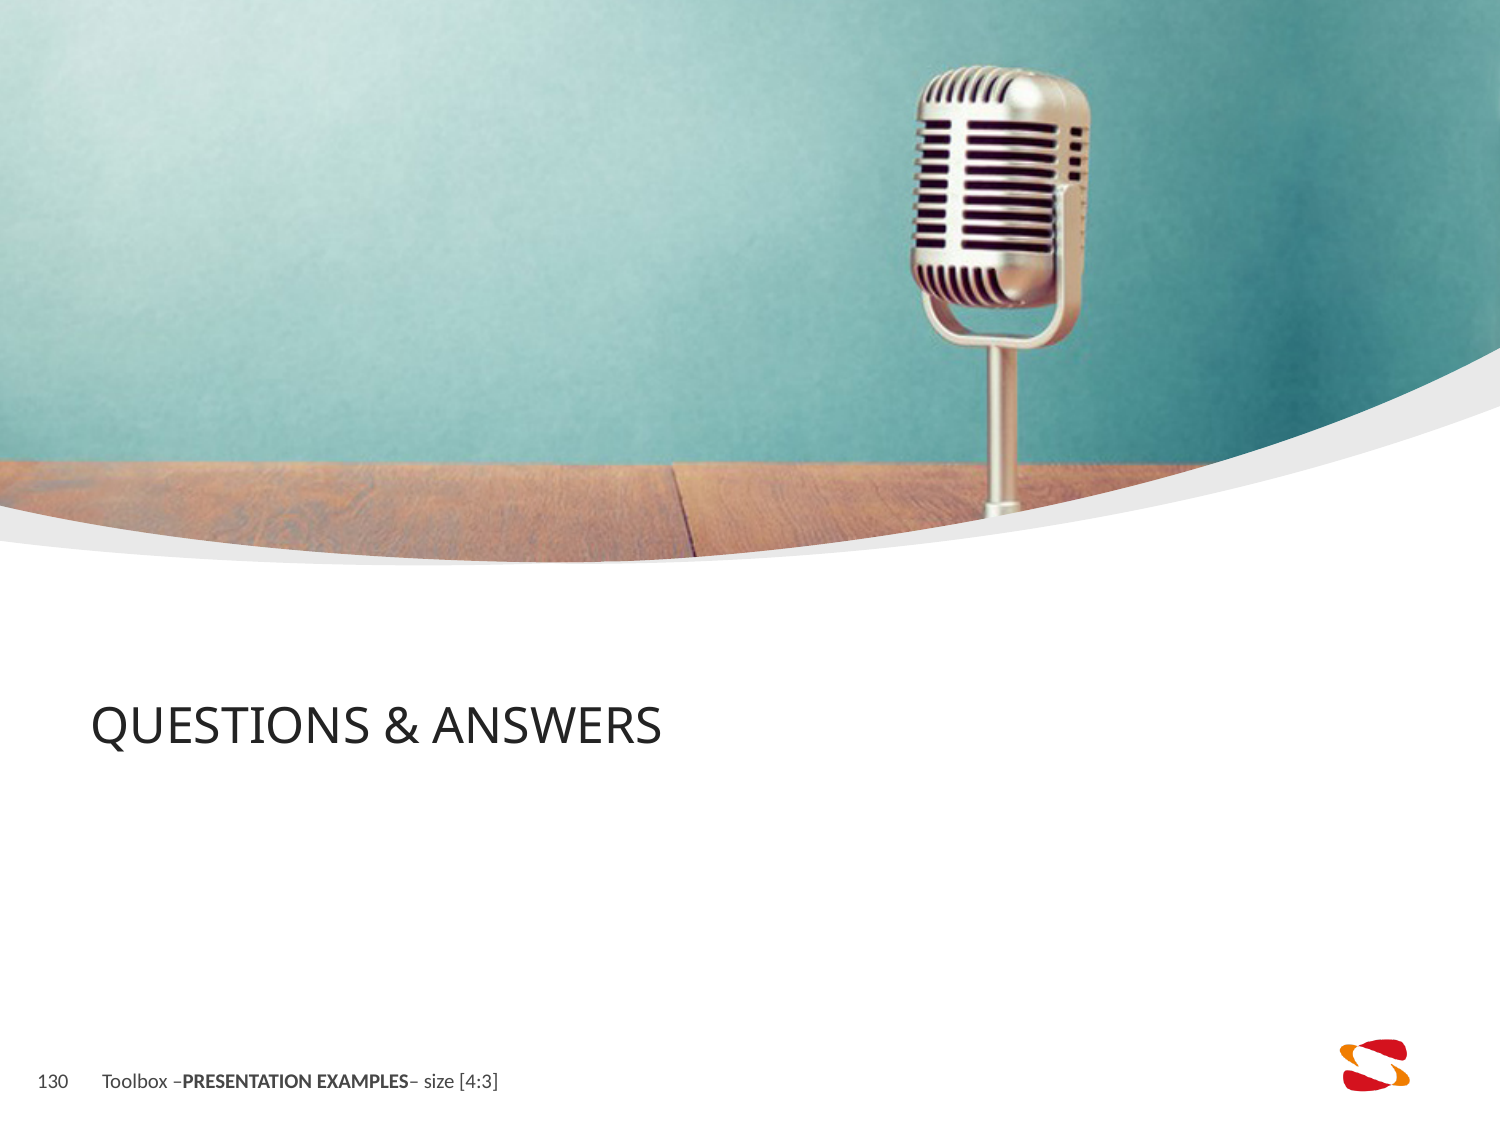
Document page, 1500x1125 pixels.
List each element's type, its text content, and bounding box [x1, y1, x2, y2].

picture [1328, 1031, 1421, 1099]
picture [0, 0, 1500, 563]
title QUESTIONS & ANSWERS [90, 692, 1149, 762]
slide_number 130 [20, 1066, 69, 1094]
footer Toolbox –PRESENTATION EXAMPLES– size [4:3] [87, 1066, 833, 1094]
